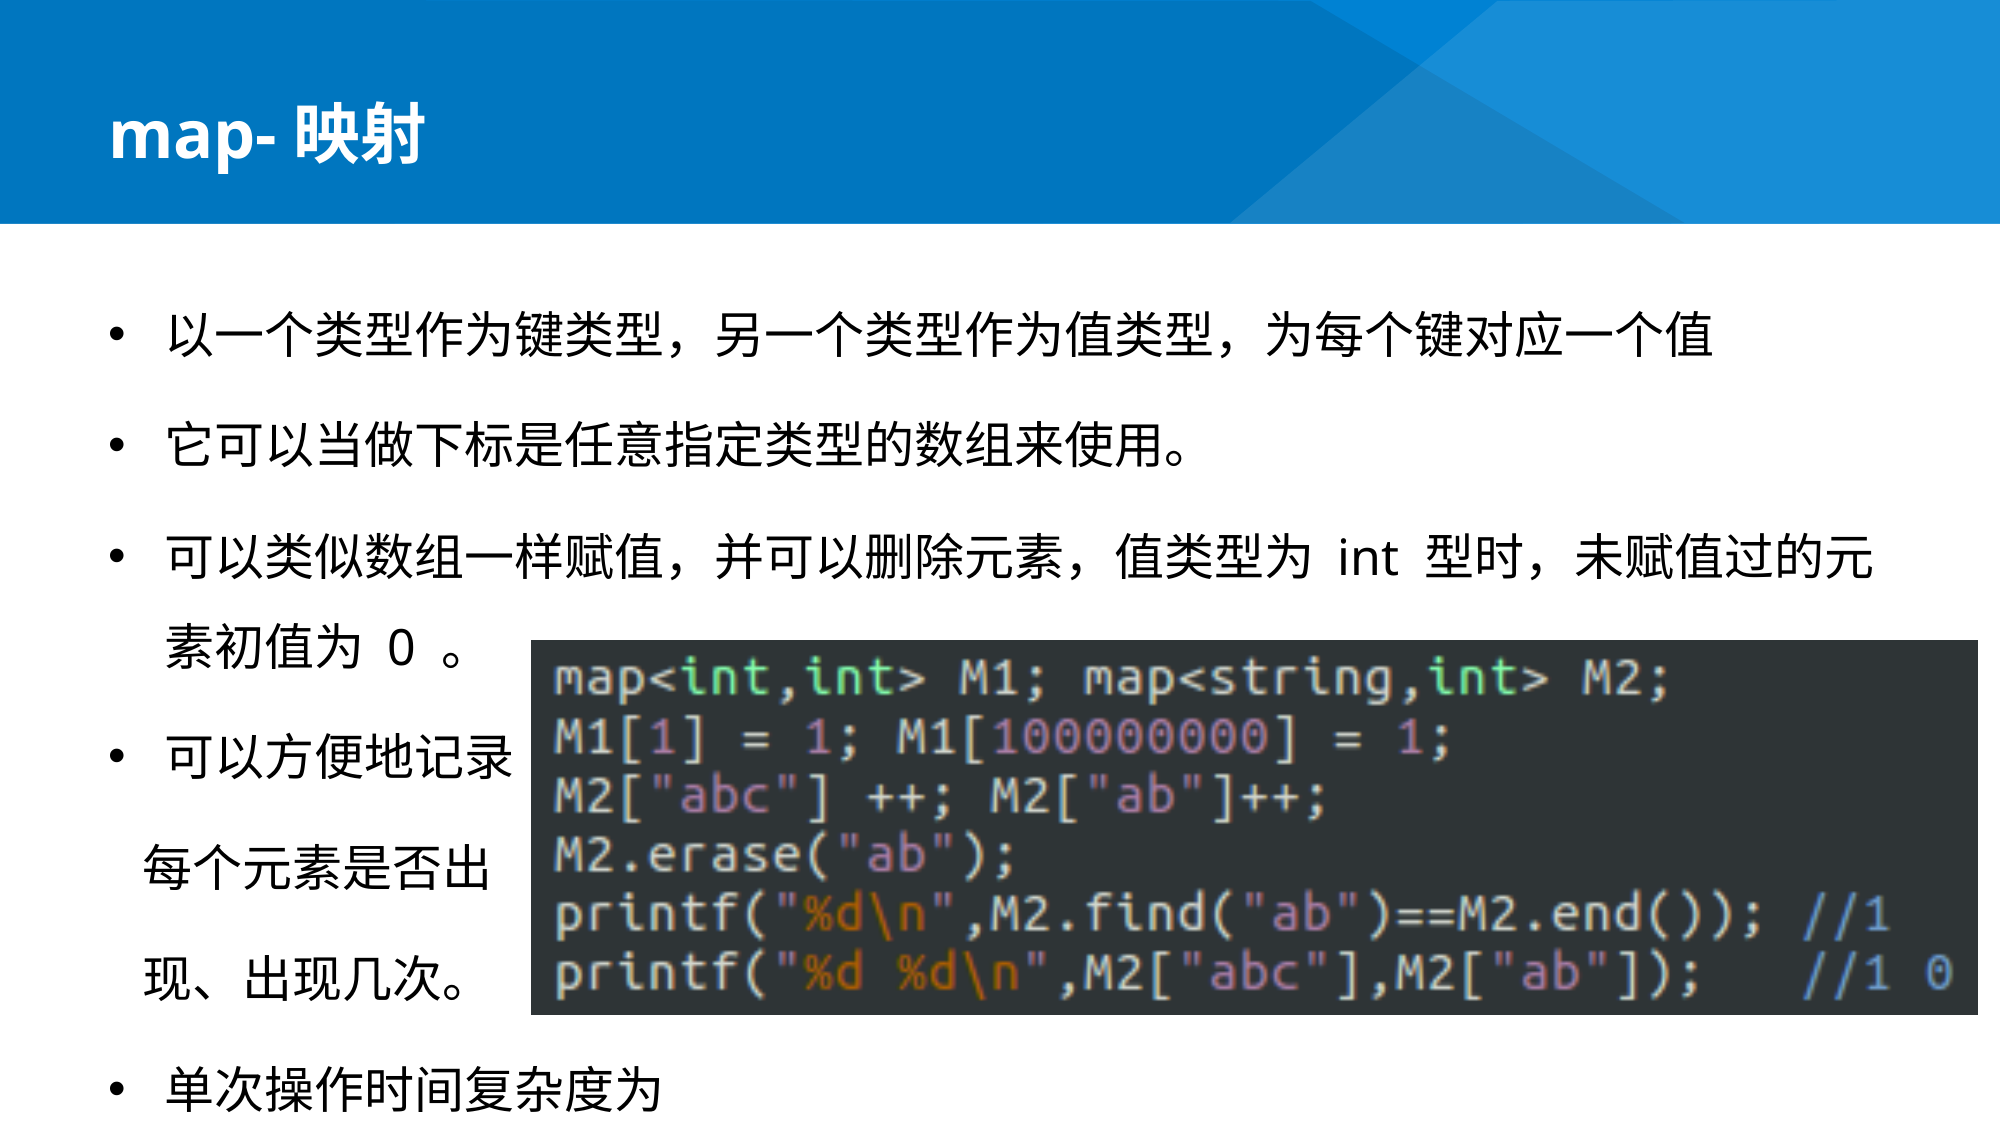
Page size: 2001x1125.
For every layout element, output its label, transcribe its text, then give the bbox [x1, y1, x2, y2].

list map-映射 [93, 93, 1907, 186]
picture [531, 640, 1978, 1015]
